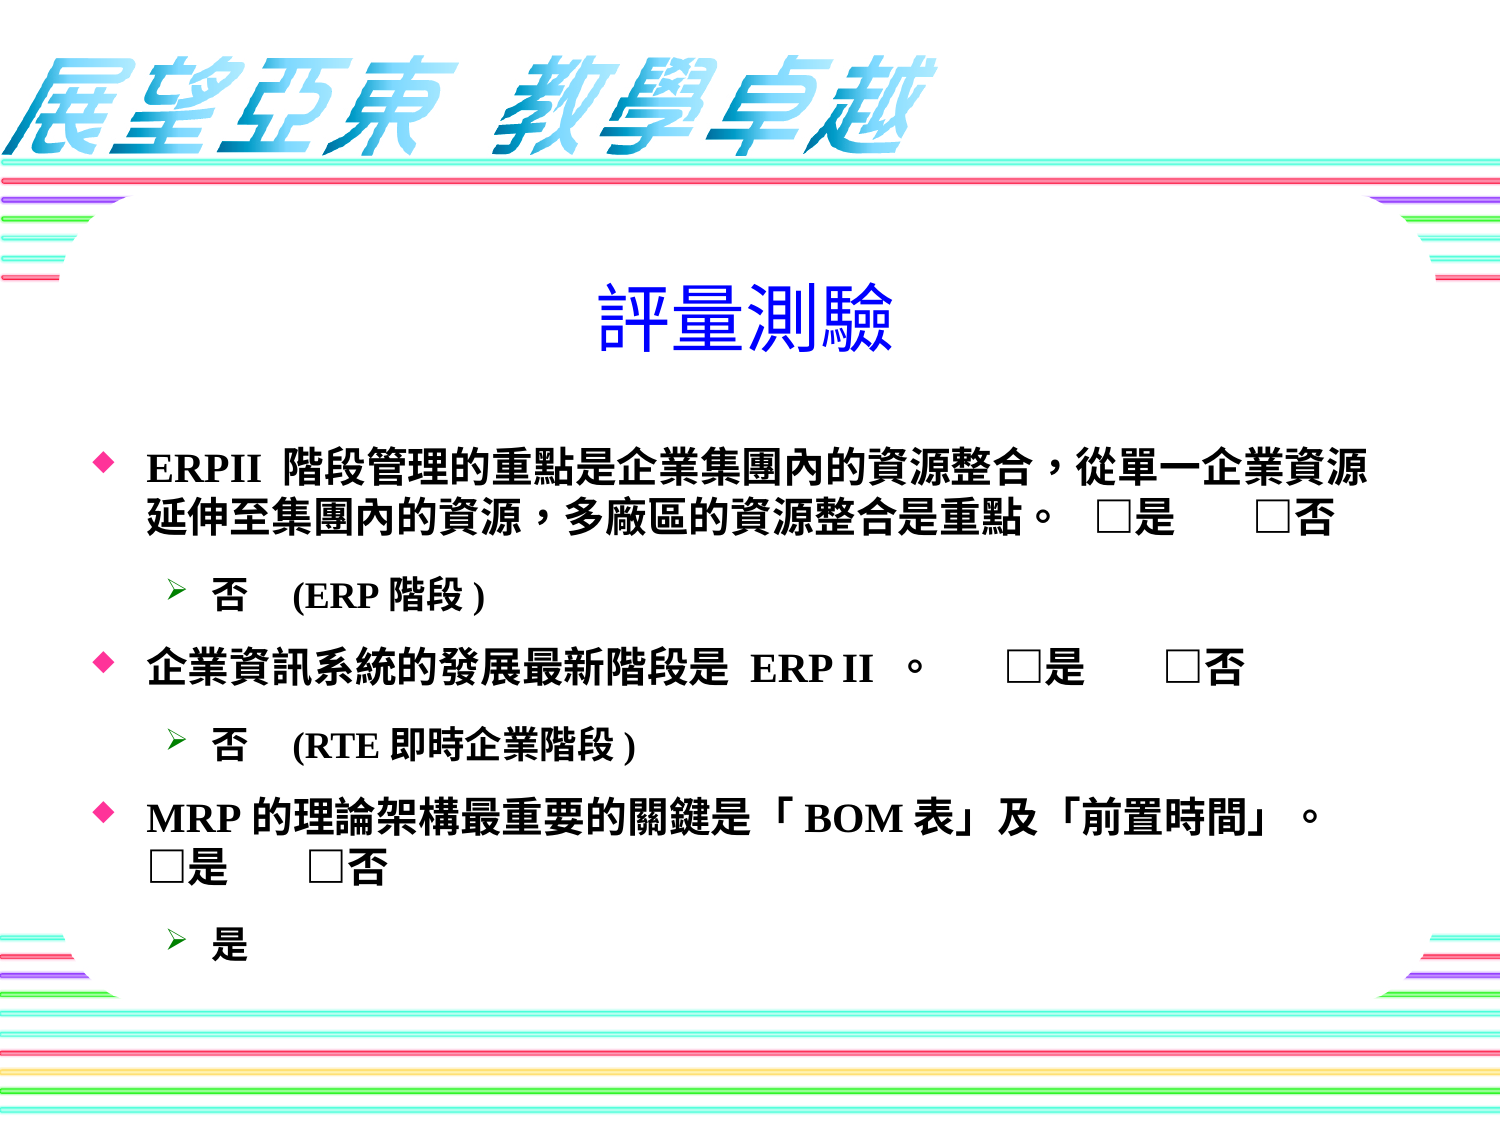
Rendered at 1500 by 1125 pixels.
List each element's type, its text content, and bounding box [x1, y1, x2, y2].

list ERPII 階段管理的重點是企業集團內的資源整合，從單一企業資源延伸至集團內的資源，多廠區的資源整合是重點。 □是 □否 否 (ERP階段) 企業資訊系統的發展最新階段是 ERP II 。 □是 □否 否 (RTE即時企業階段) MRP的理論架構最重要的關鍵是「BOM表」及「前置時間」。 □是 □否 是 [75, 433, 1425, 1005]
picture [0, 0, 1500, 1125]
title 評量測驗 [70, 222, 1421, 411]
